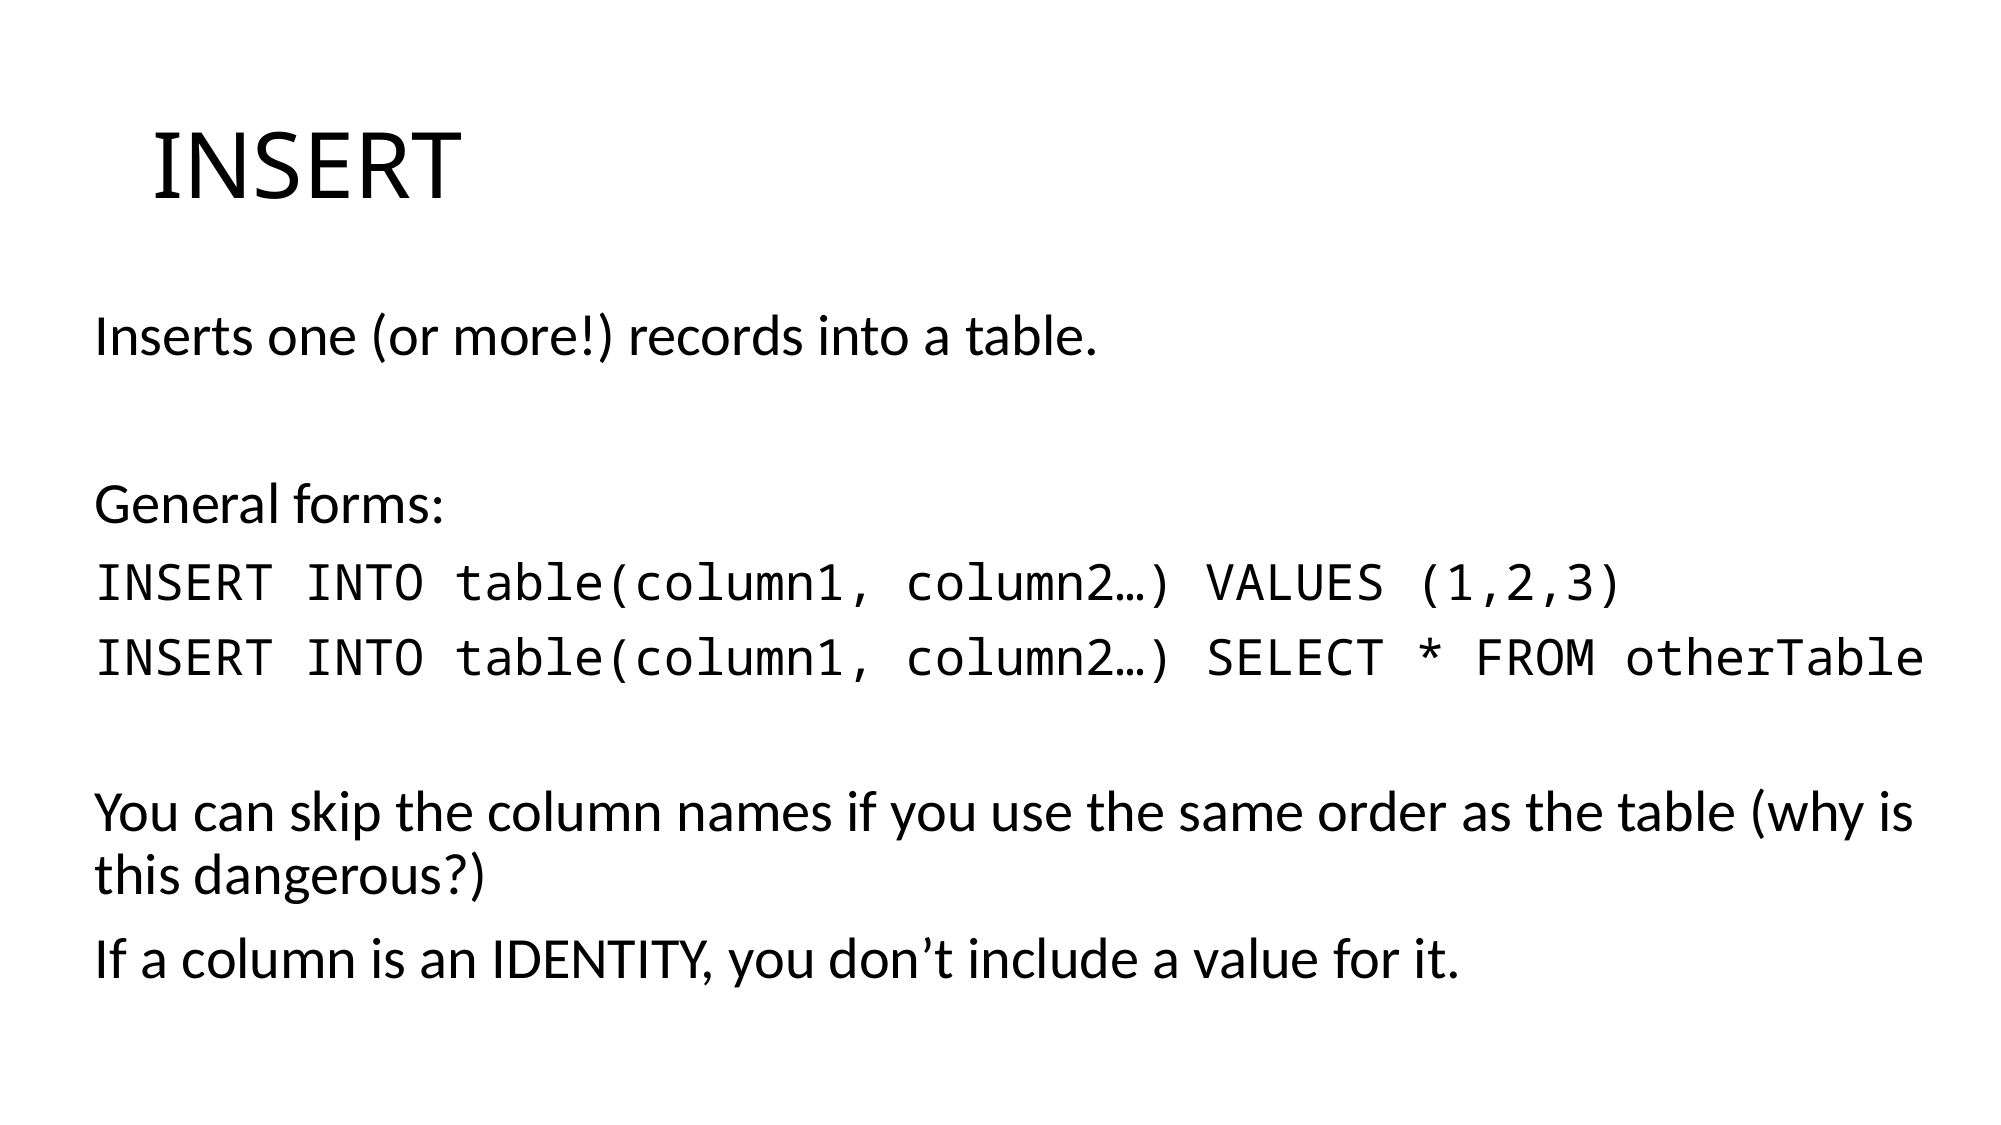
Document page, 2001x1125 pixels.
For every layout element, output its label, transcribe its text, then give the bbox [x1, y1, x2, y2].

title INSERT [137, 59, 1863, 278]
list Inserts one (or more!) records into a table. General forms: INSERT INTO table(column1, column2…) VALUES (1,2,3) INSERT INTO table(column1, column2…) SELECT * FROM otherTable You can skip the column names if you use the same order as the table (why is this dangerous?) If a column is an IDENTITY, you don’t include a value for it. [79, 298, 1990, 1012]
